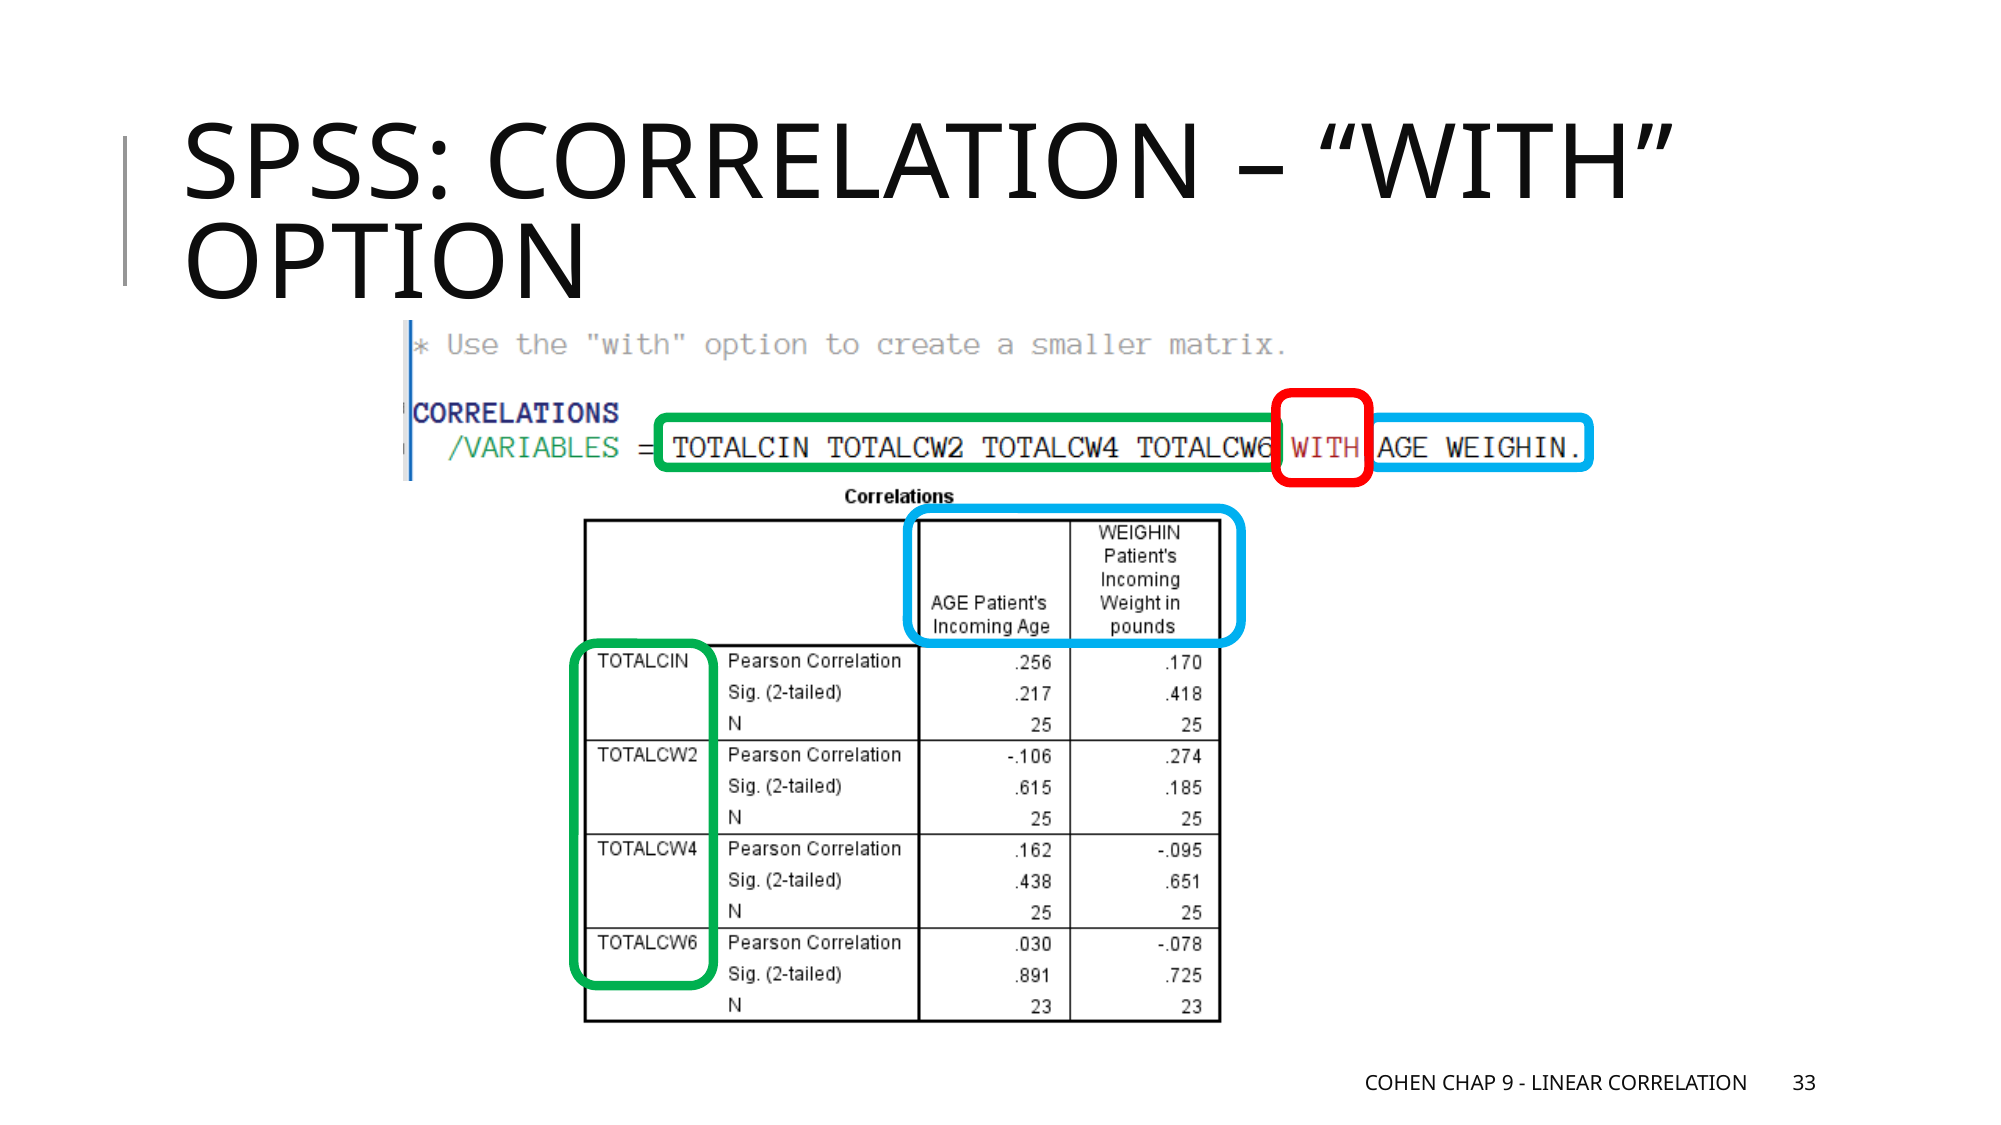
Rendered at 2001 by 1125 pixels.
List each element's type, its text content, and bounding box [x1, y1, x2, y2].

slide_number 33 [1777, 1061, 1938, 1107]
picture [402, 319, 1590, 1035]
picture [913, 514, 1236, 638]
footer Cohen Chap 9 - Linear Correlation [794, 1061, 1763, 1107]
title SPSS: correlation – “WITH” option [168, 96, 1763, 342]
